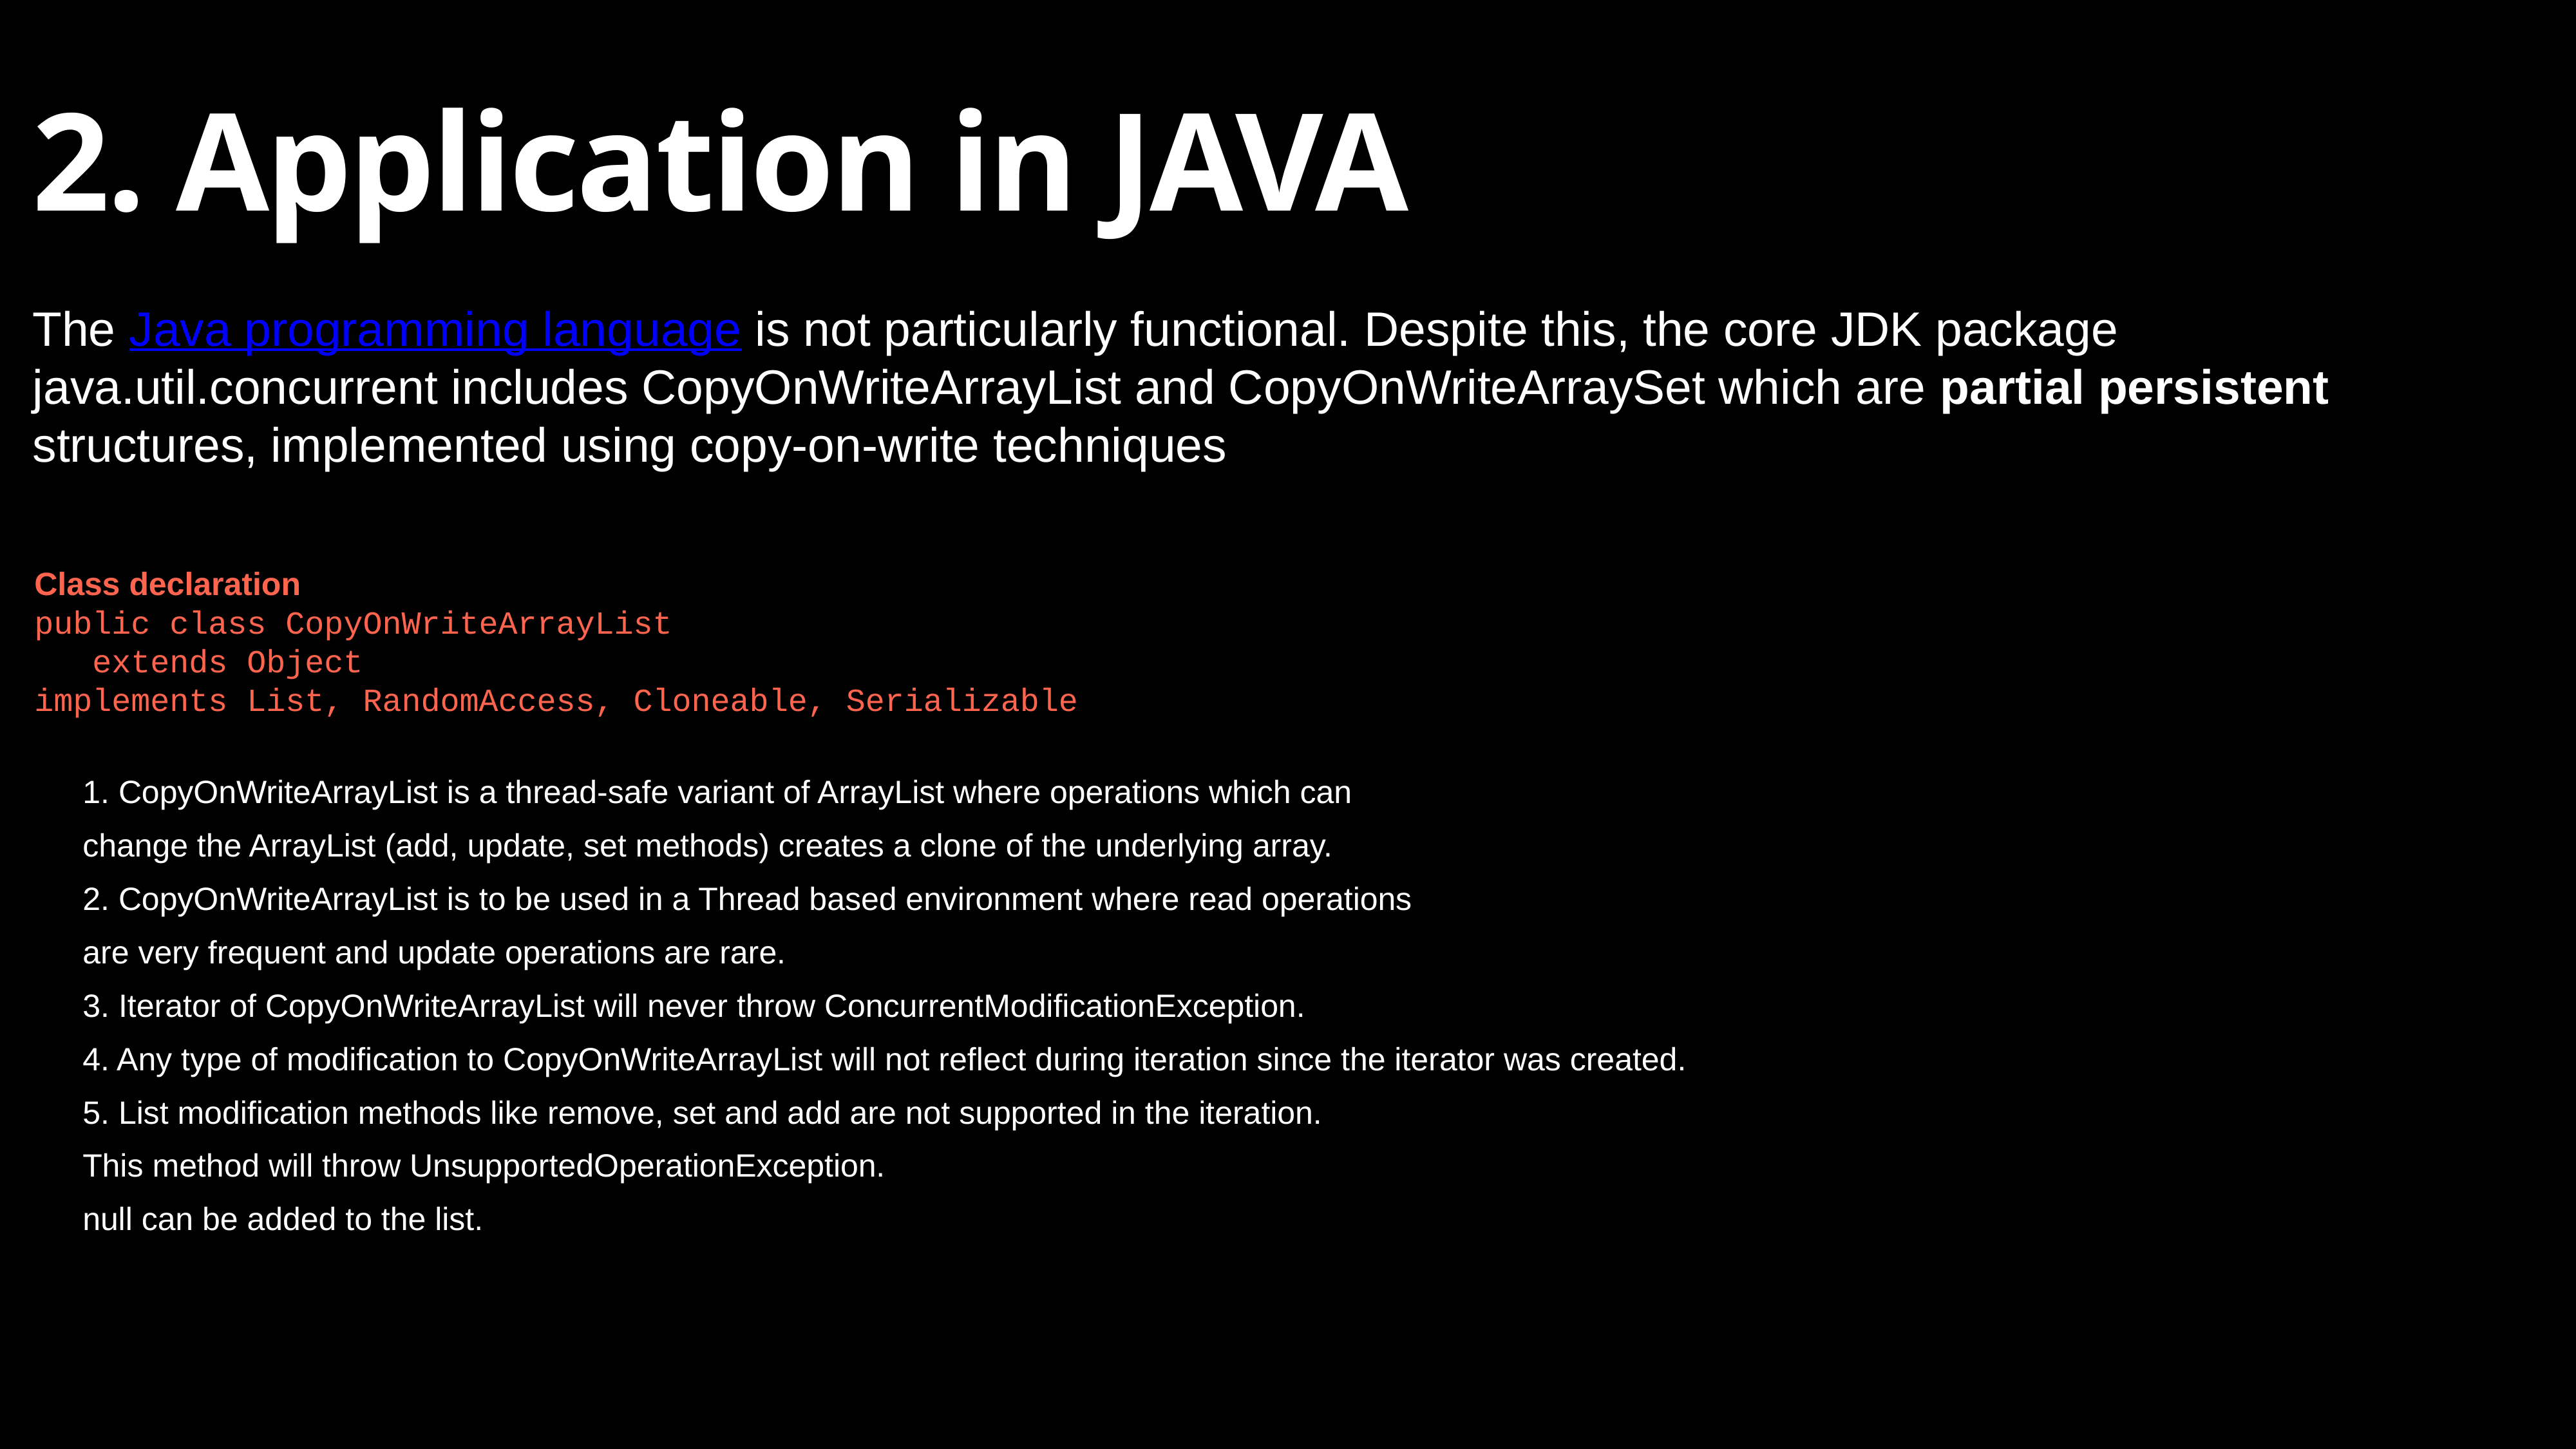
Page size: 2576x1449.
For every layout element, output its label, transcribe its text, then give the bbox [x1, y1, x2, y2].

text_box Class declaration public class CopyOnWriteArrayList extends Object implements List, RandomAccess, Cloneable, Serializable 1. CopyOnWriteArrayList is a thread-safe variant of ArrayList where operations which can change the ArrayList (add, update, set methods) creates a clone of the underlying array. 2. CopyOnWriteArrayList is to be used in a Thread based environment where read operations are very frequent and update operations are rare. 3. Iterator of CopyOnWriteArrayList will never throw ConcurrentModificationException. 4. Any type of modification to CopyOnWriteArrayList will not reflect during iteration since the iterator was created. 5. List modification methods like remove, set and add are not supported in the iteration. This method will throw UnsupportedOperationException. null can be added to the list. [28, 558, 1694, 1242]
title 2. Application in JAVA [26, 69, 2349, 243]
subtitle The Java programming language is not particularly functional. Despite this, the core JDK package java.util.concurrent includes CopyOnWriteArrayList and CopyOnWriteArraySet which are partial persistent structures, implemented using copy-on-write techniques [26, 292, 2349, 494]
